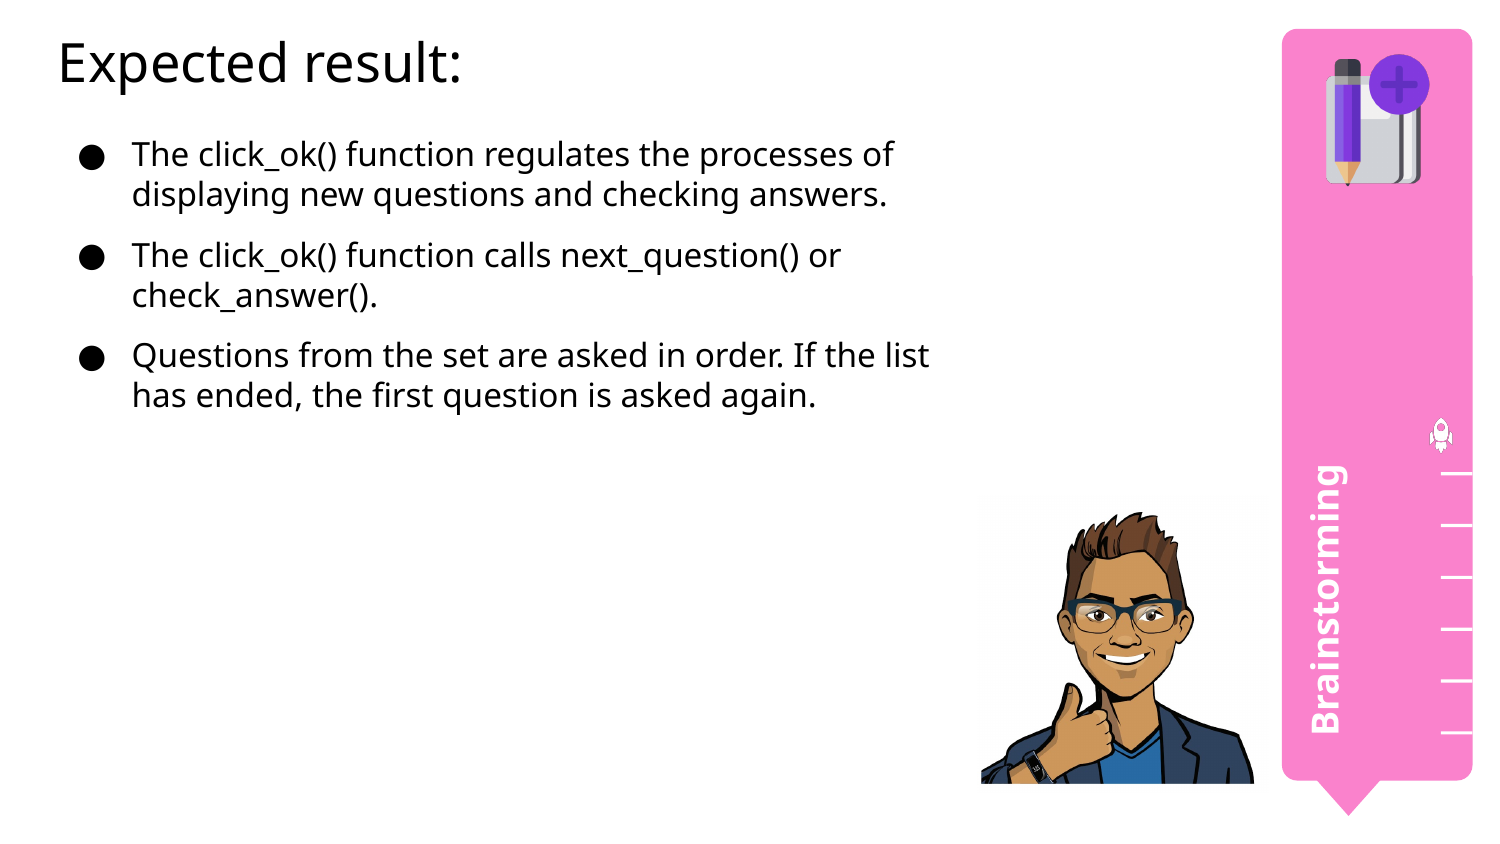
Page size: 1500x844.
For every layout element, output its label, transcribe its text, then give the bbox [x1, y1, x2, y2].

picture [1423, 412, 1459, 459]
picture [976, 495, 1269, 794]
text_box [1281, 28, 1473, 817]
text_box The click_ok() function regulates the processes of displaying new questions and checking answers. The click_ok() function calls next_question() or check_answer(). Questions from the set are asked in order. If the list has ended, the first question is asked again. [41, 118, 1010, 565]
text_box Expected result: [57, 28, 1217, 133]
picture [1290, 38, 1464, 202]
